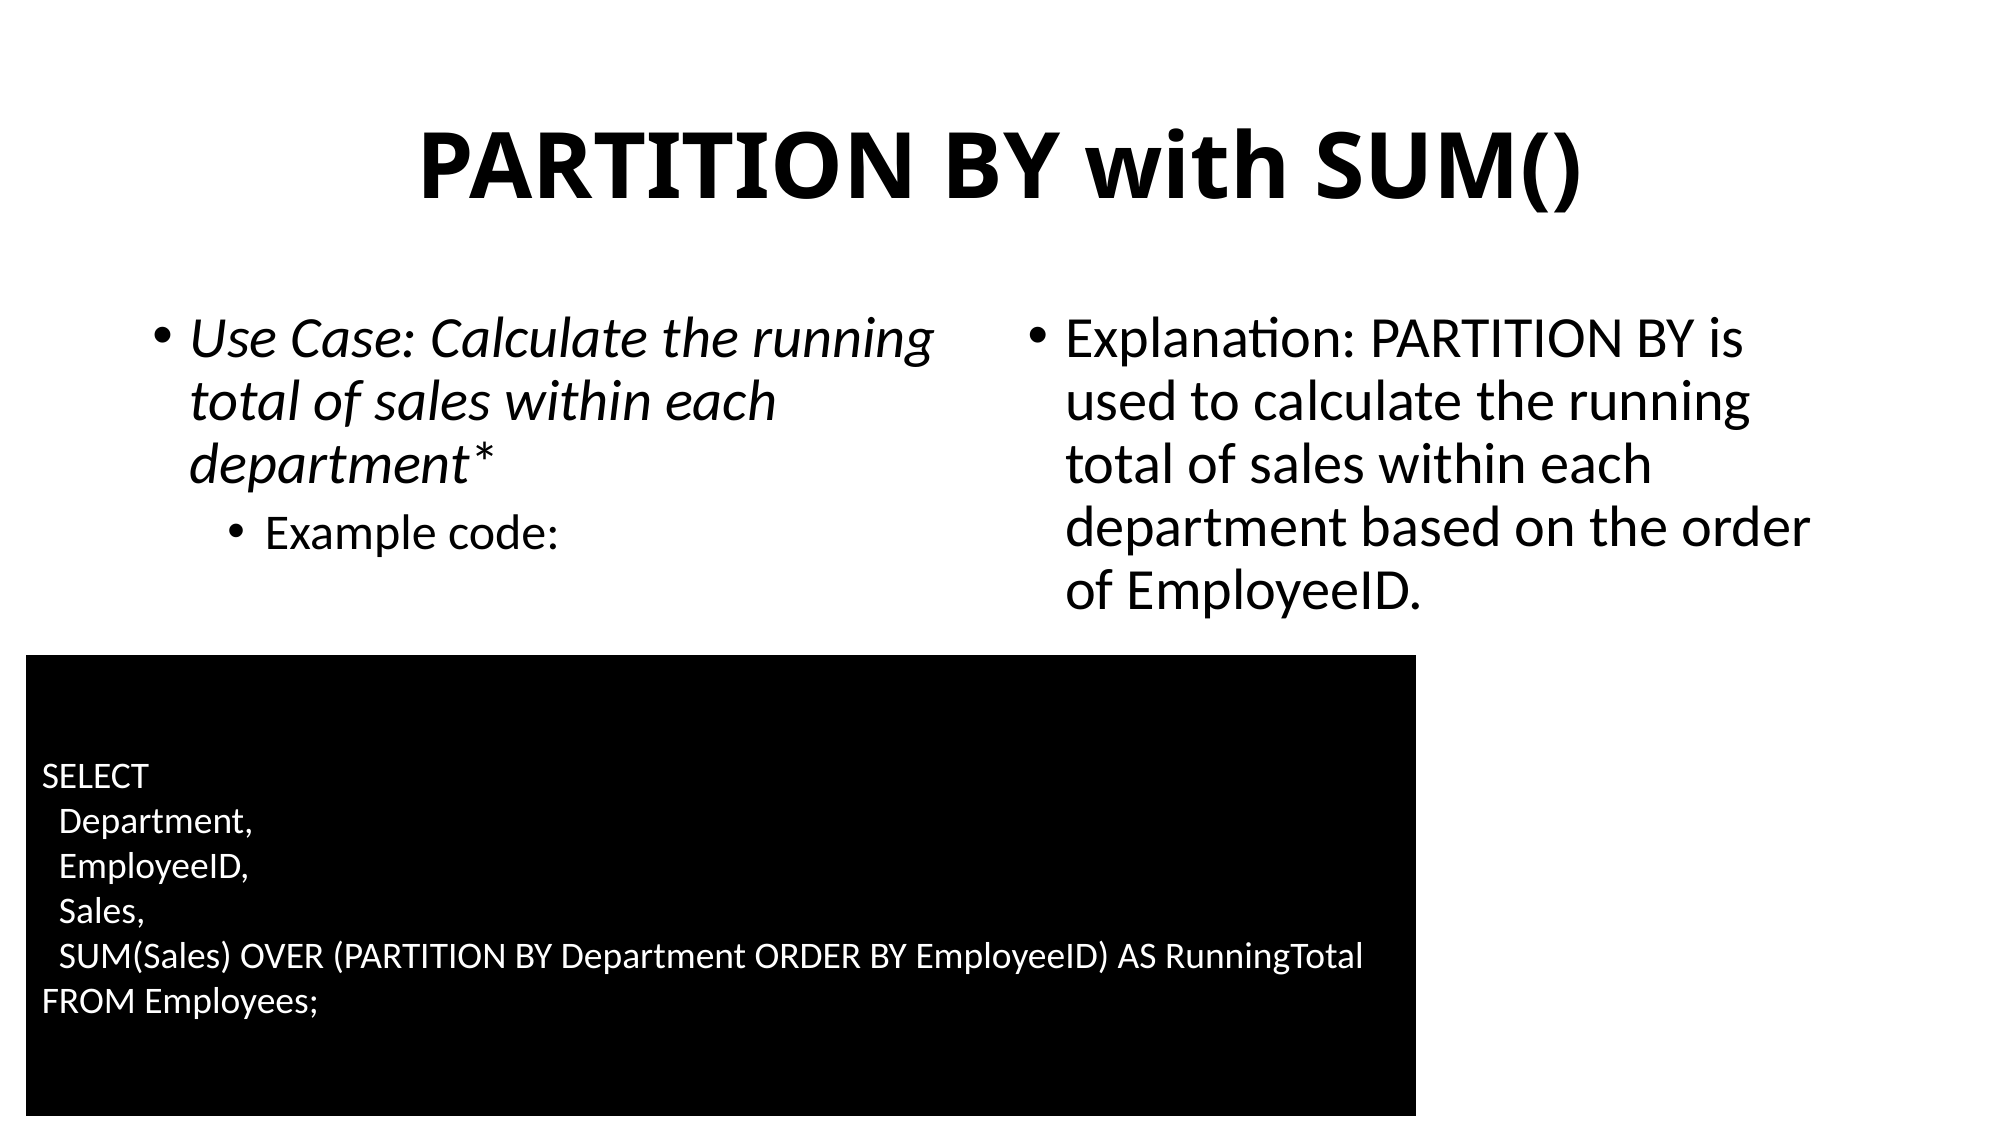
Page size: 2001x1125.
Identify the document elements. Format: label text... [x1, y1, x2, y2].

text_box SELECT Department, EmployeeID, Sales, SUM(Sales) OVER (PARTITION BY Department ORDER BY EmployeeID) AS RunningTotal FROM Employees; [26, 655, 1416, 1116]
list Use Case: Calculate the running total of sales within each department* Example code: [137, 299, 988, 655]
title PARTITION BY with SUM() [137, 59, 1863, 278]
list Explanation: PARTITION BY is used to calculate the running total of sales within each department based on the order of EmployeeID. [1012, 299, 1863, 1014]
